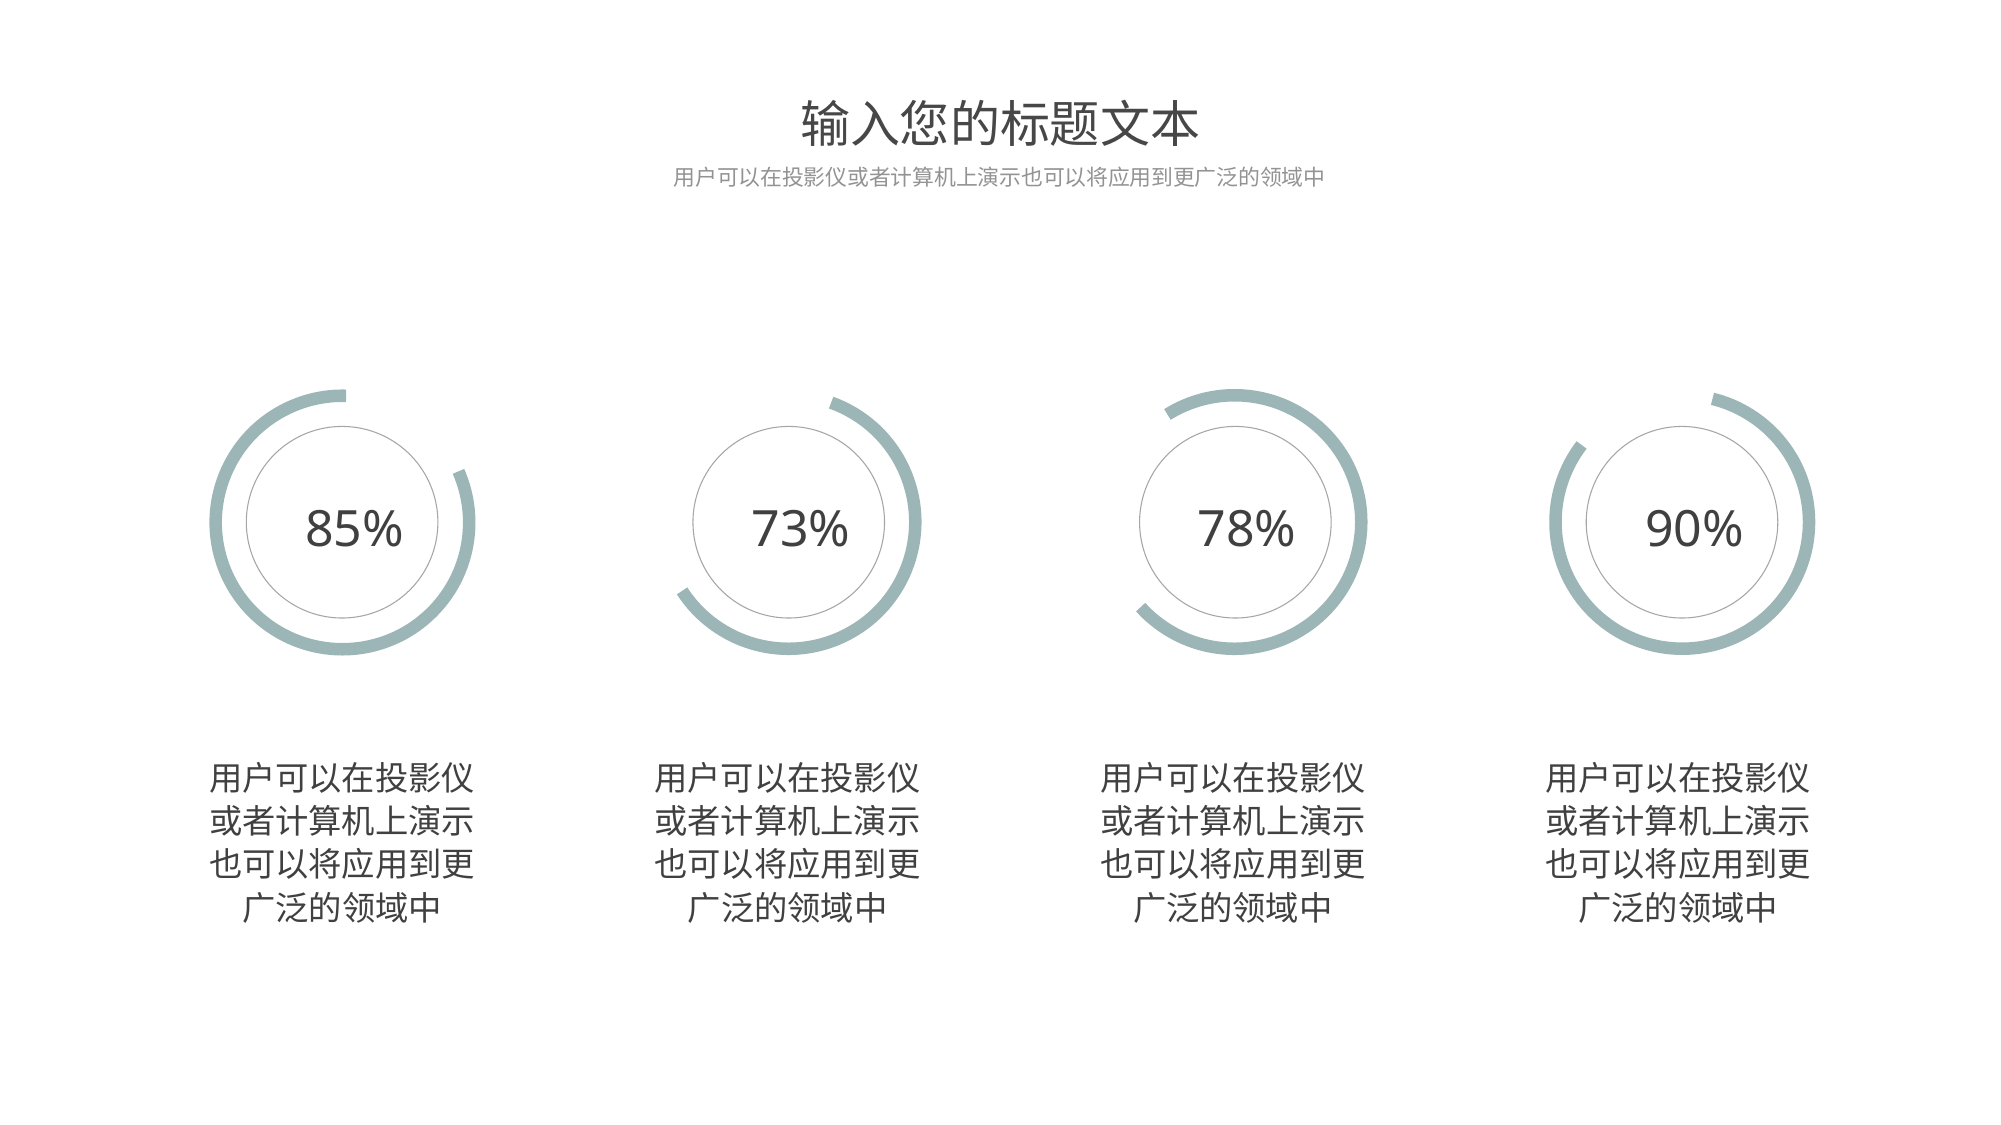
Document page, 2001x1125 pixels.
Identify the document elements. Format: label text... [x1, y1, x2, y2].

text_box 用户可以在投影仪或者计算机上演示也可以将应用到更广泛的领域中 [1516, 746, 1840, 935]
text_box [215, 395, 470, 650]
text_box [344, 425, 431, 488]
text_box 用户可以在投影仪或者计算机上演示也可以将应用到更广泛的领域中 [1071, 746, 1395, 935]
text_box [691, 425, 821, 574]
text_box 78% [1182, 484, 1312, 565]
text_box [427, 85, 1573, 193]
text_box 用户可以在投影仪或者计算机上演示也可以将应用到更广泛的领域中 [180, 746, 504, 935]
text_box [681, 402, 916, 650]
text_box [1140, 394, 1362, 650]
text_box [1554, 398, 1810, 650]
text_box 90% [1630, 484, 1759, 564]
text_box 73% [736, 484, 866, 564]
text_box [1606, 425, 1705, 484]
text_box 85% [290, 484, 419, 564]
text_box [1138, 440, 1210, 586]
text_box 用户可以在投影仪或者计算机上演示也可以将应用到更广泛的领域中 [626, 746, 949, 935]
